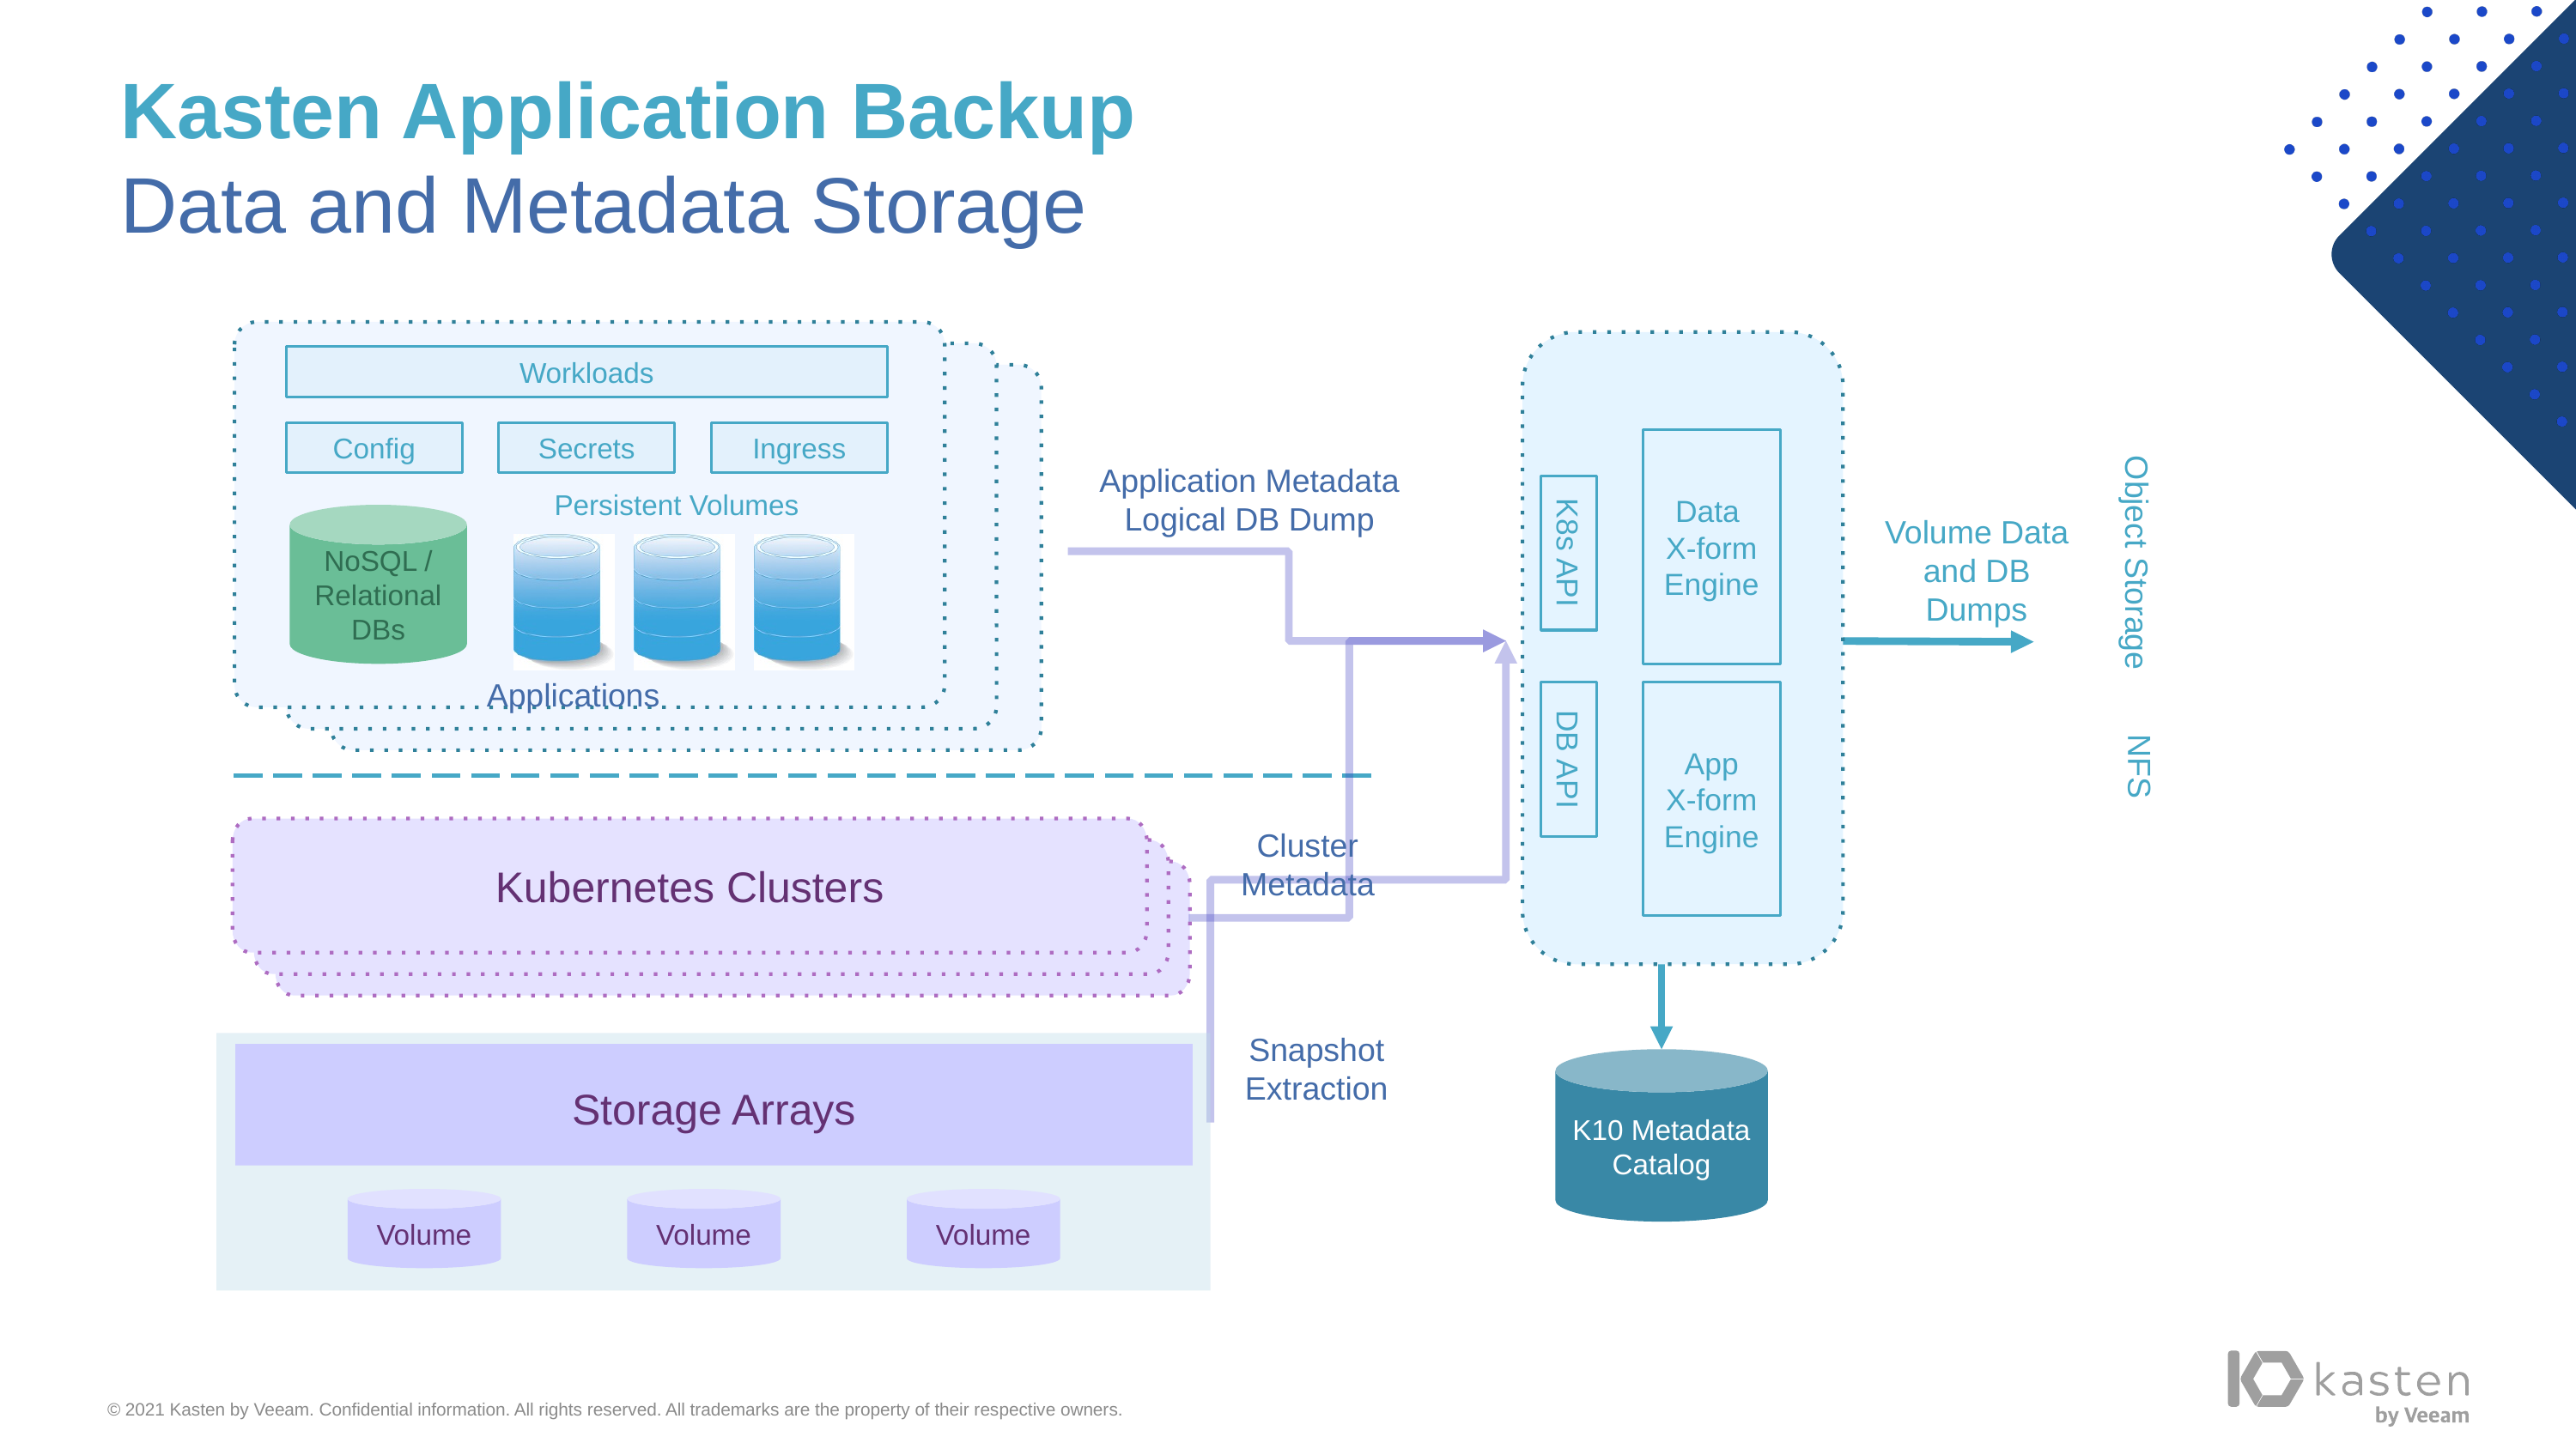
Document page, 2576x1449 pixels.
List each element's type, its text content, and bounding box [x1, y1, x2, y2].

title Kasten Application Backup Data and Metadata Storage [107, 53, 2469, 209]
picture [2284, 6, 2569, 427]
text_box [0, 321, 2348, 1449]
